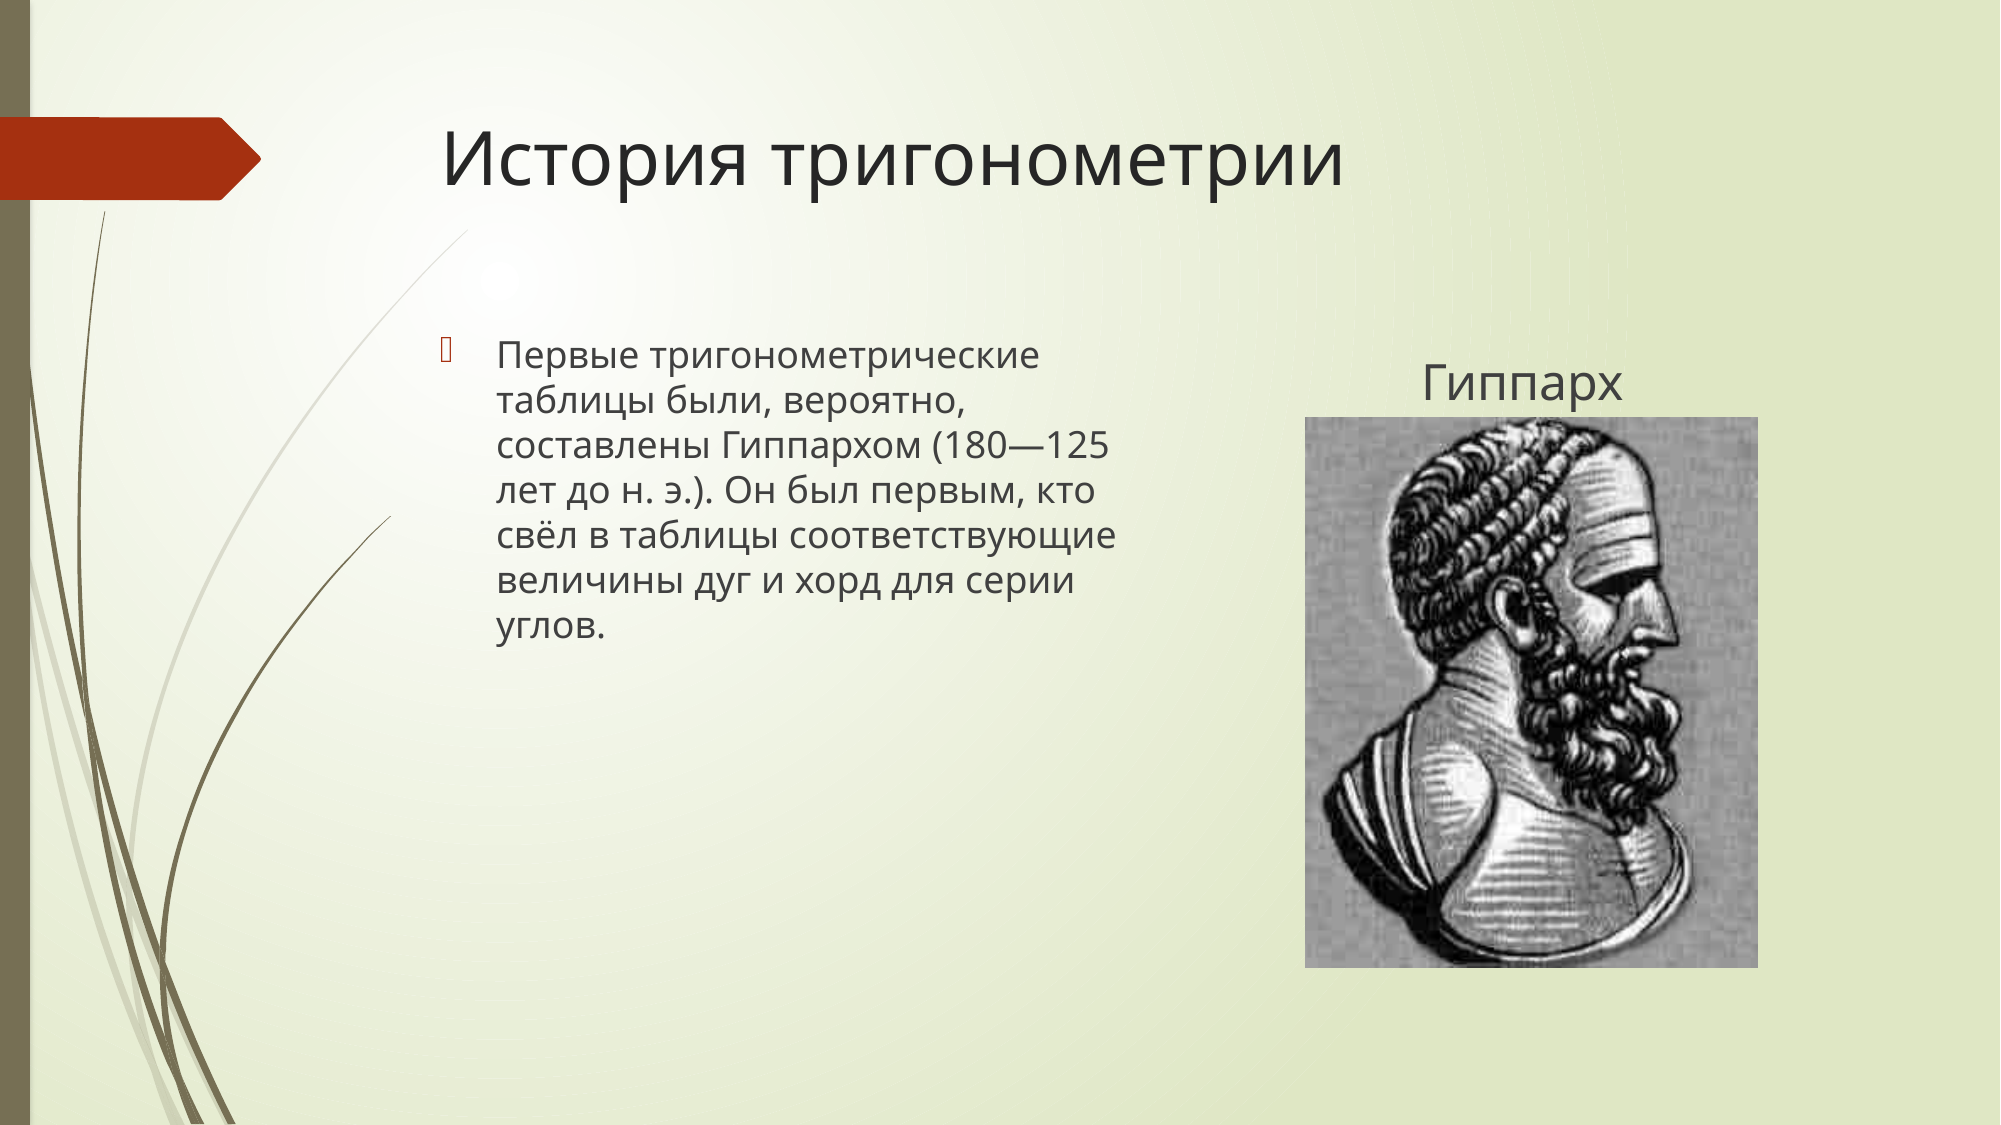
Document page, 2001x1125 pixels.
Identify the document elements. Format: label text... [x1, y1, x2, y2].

list Гиппарх [1194, 323, 1851, 418]
title История тригонометрии [425, 102, 1888, 313]
list Первые тригонометрические таблицы были, вероятно, составлены Гиппархом (180—125 лет до н. э.). Он был первым, кто свёл в таблицы соответствующие величины дуг и хорд для серии углов. [424, 323, 1138, 969]
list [1305, 417, 1758, 968]
